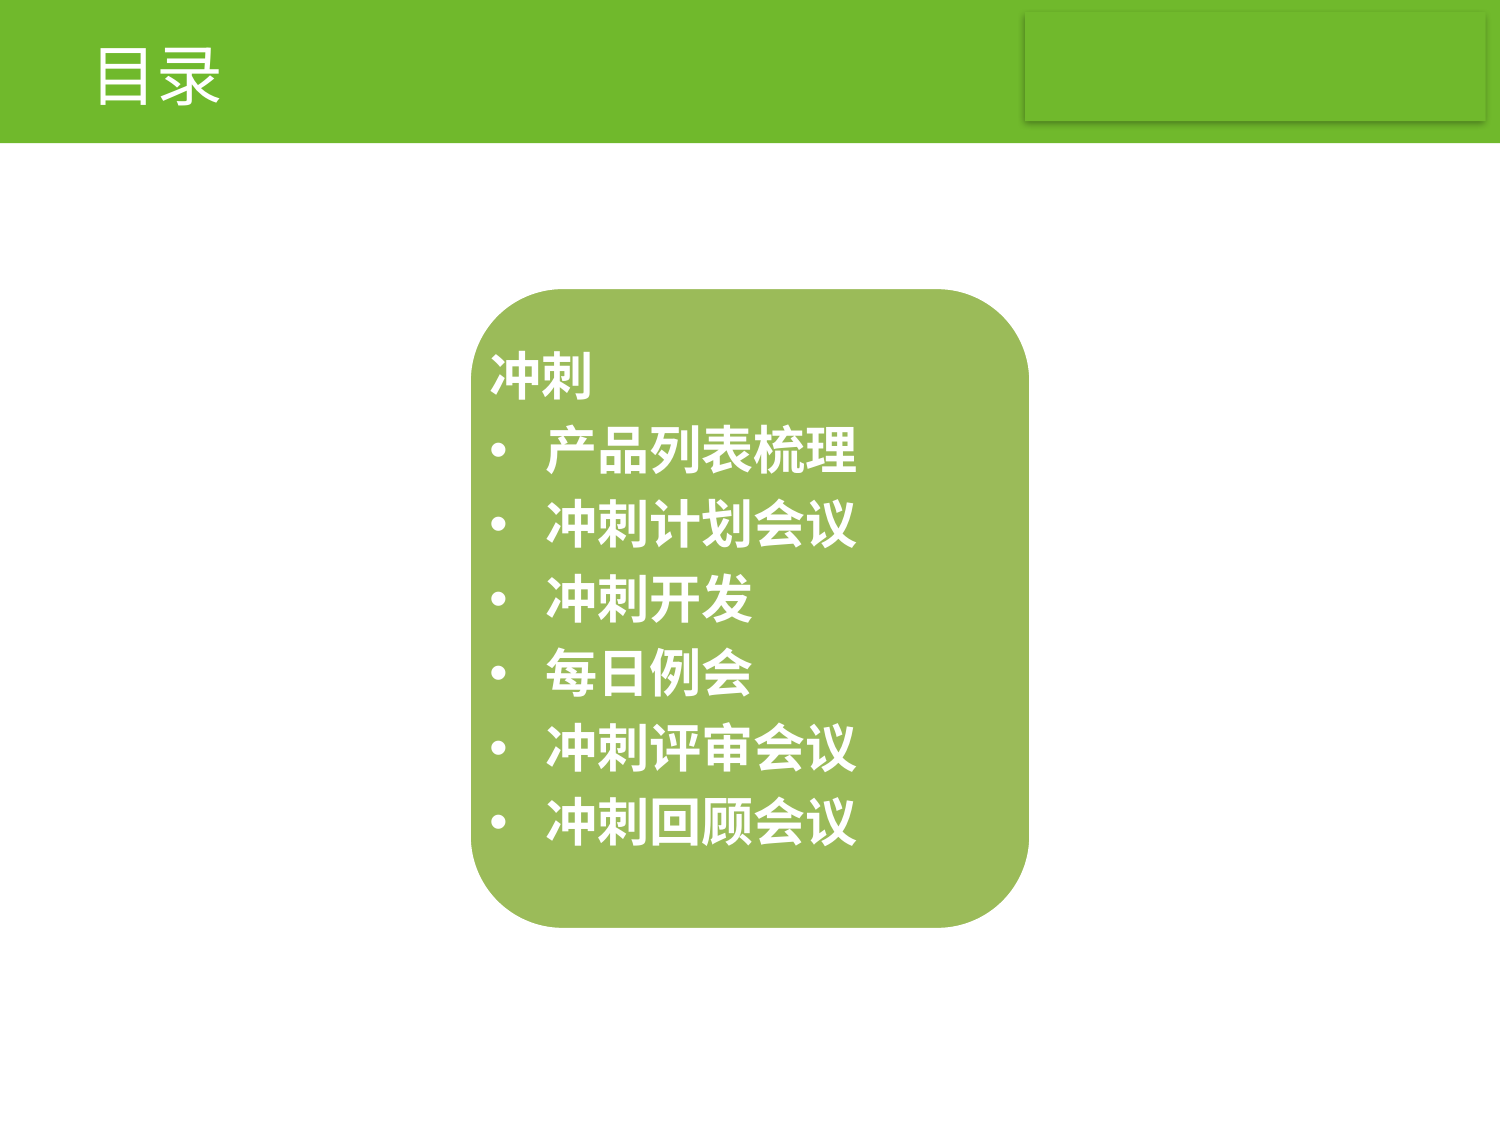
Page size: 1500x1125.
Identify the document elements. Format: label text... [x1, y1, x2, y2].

title 目录 [75, 26, 911, 111]
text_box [468, 286, 1032, 931]
picture [0, 0, 1500, 1125]
